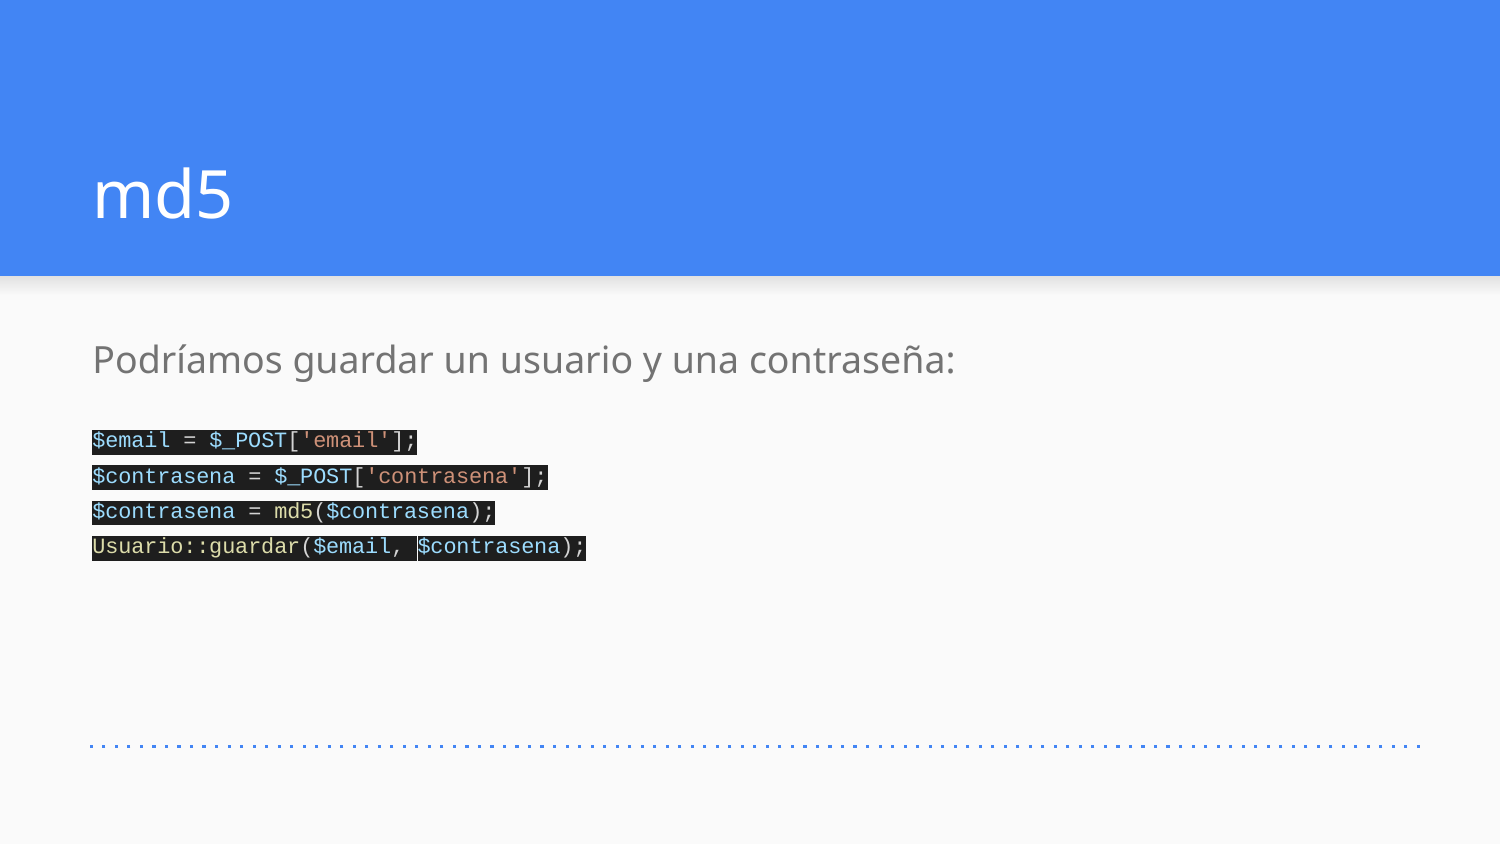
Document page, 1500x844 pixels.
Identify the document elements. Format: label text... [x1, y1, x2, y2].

list Podríamos guardar un usuario y una contraseña: $email = $_POST['email']; $contrasena = $_POST['contrasena']; $contrasena = md5($contrasena); Usuario::guardar($email, $contrasena); [77, 314, 1427, 760]
title md5 [77, 121, 1427, 248]
